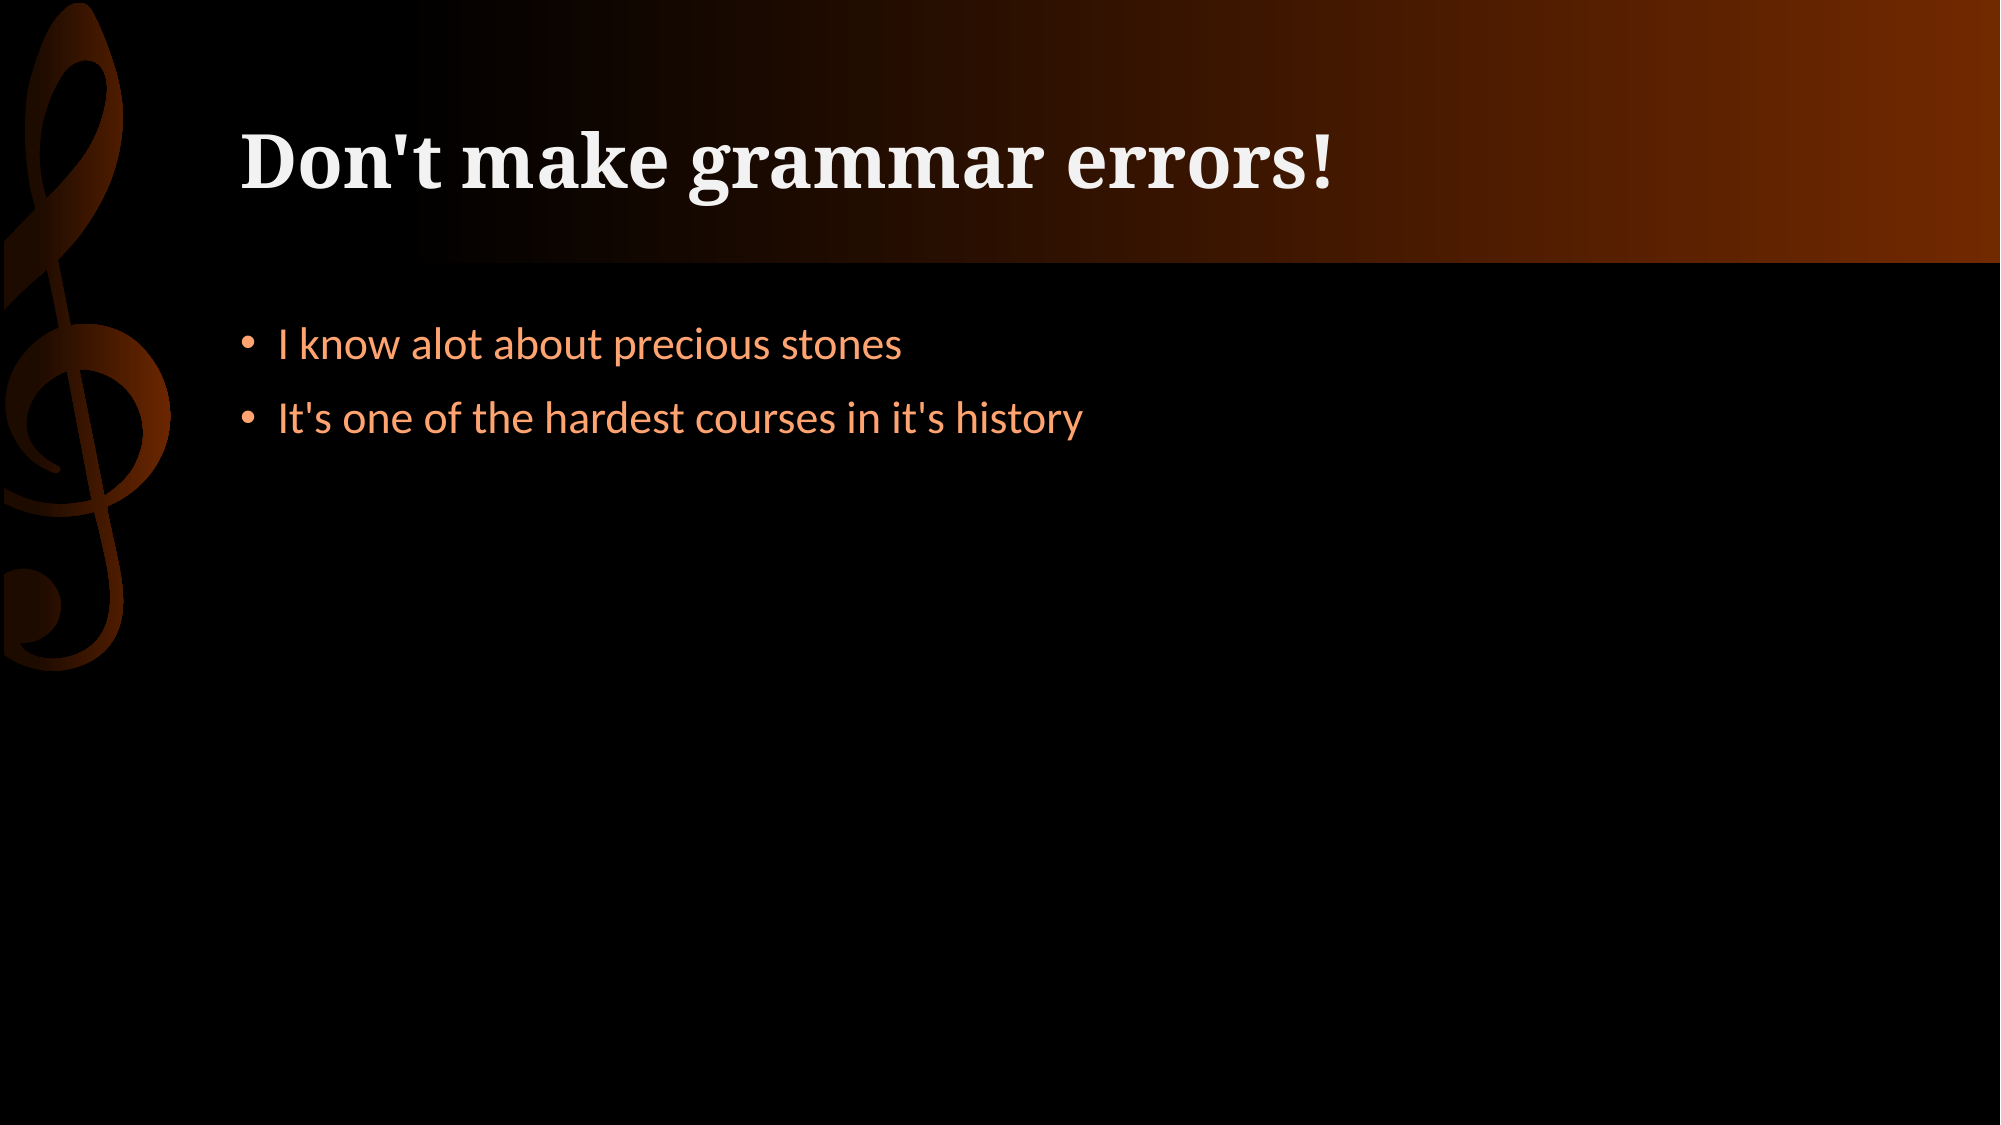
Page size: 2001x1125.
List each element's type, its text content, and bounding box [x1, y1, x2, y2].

list I know alot about precious stones It's one of the hardest courses in it's history [225, 312, 1775, 1038]
title Don't make grammar errors! [225, 32, 1775, 213]
